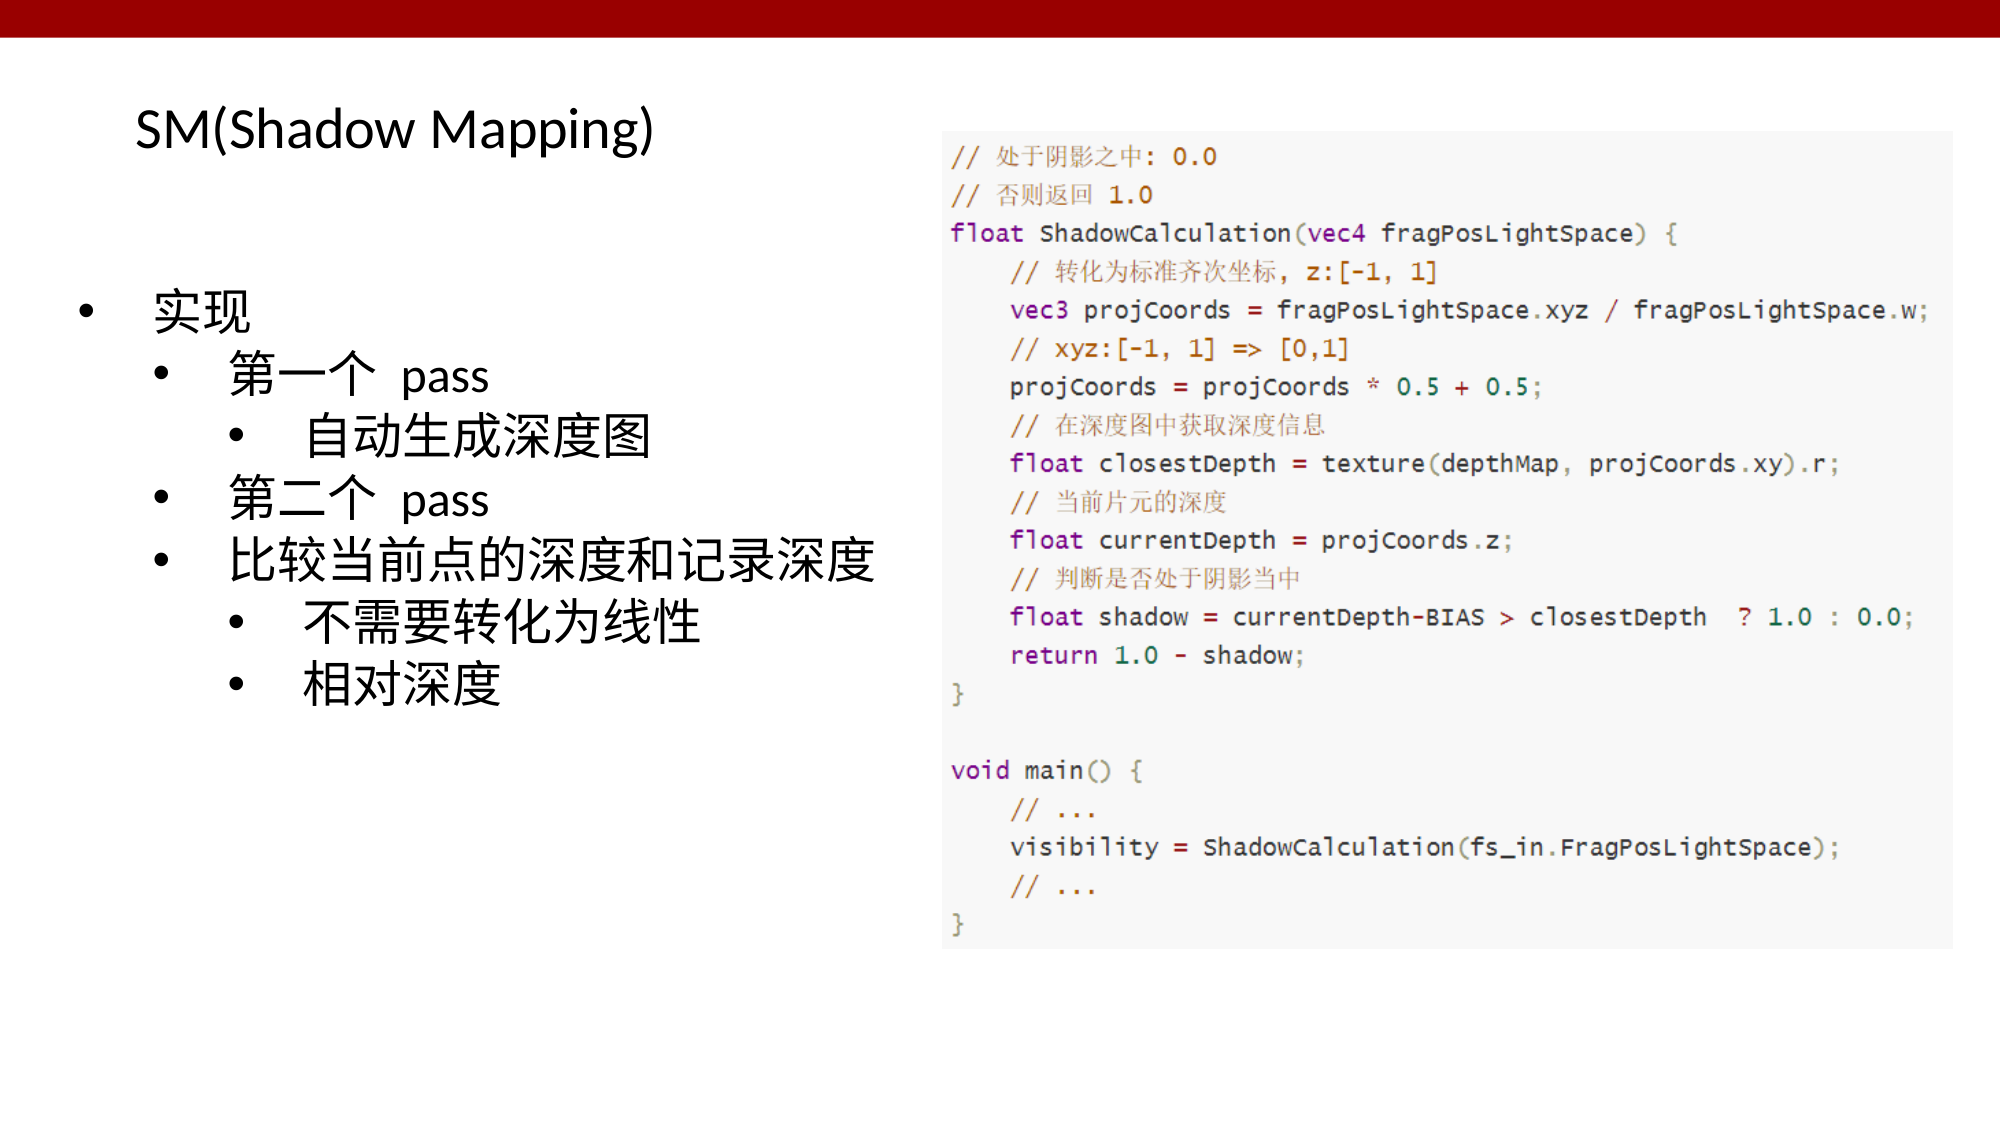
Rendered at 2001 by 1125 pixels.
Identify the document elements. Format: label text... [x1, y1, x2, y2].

text_box 实现 第一个 pass 自动生成深度图 第二个 pass 比较当前点的深度和记录深度 不需要转化为线性 相对深度 [60, 273, 912, 721]
picture [942, 131, 1953, 949]
text_box SM(Shadow Mapping) [133, 88, 788, 161]
